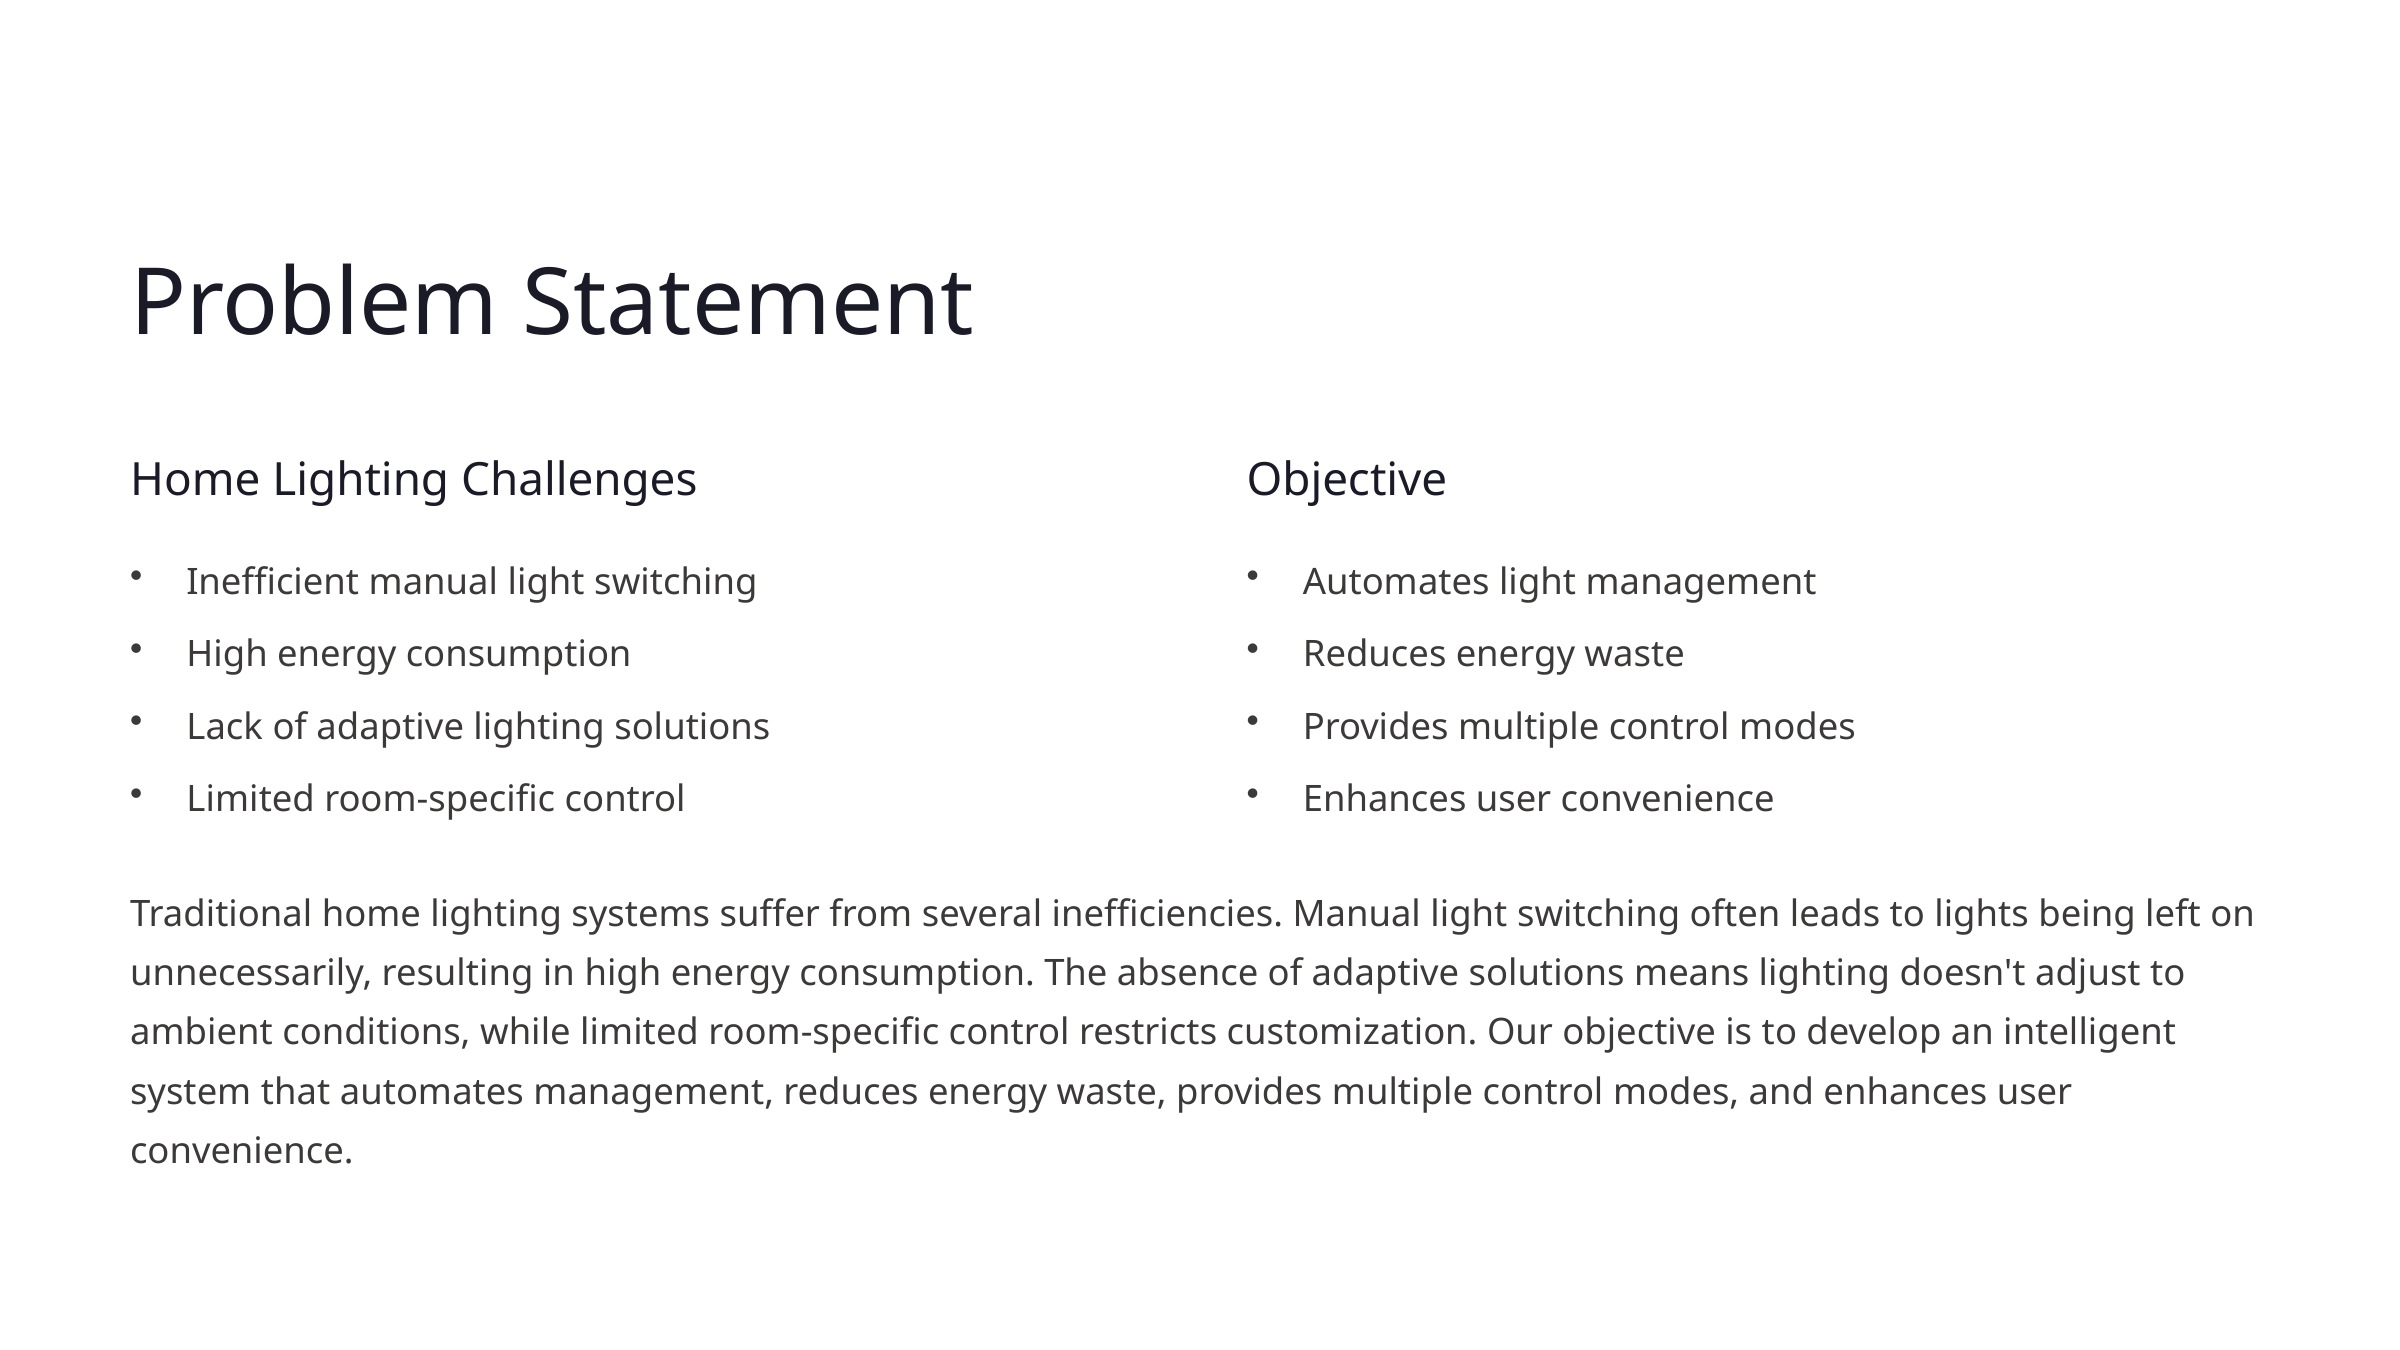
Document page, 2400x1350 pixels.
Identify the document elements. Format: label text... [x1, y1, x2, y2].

text_box Provides multiple control modes [1246, 687, 2271, 747]
text_box Home Lighting Challenges [130, 446, 703, 505]
text_box Inefficient manual light switching [130, 542, 1155, 602]
text_box High energy consumption [130, 614, 1155, 675]
text_box Objective [1246, 446, 1712, 505]
text_box Automates light management [1246, 542, 2271, 602]
text_box Lack of adaptive lighting solutions [130, 687, 1155, 747]
text_box Enhances user convenience [1246, 759, 2271, 820]
text_box Limited room-specific control [130, 759, 1155, 820]
text_box Reduces energy waste [1246, 614, 2271, 675]
text_box Traditional home lighting systems suffer from several inefficiencies. Manual light switching often leads to lights being left on unnecessarily, resulting in high energy consumption. The absence of adaptive solutions means lighting doesn't adjust to ambient conditions, while limited room-specific control restricts customization. Our objective is to develop an intelligent system that automates management, reduces energy waste, provides multiple control modes, and enhances user convenience. [130, 874, 2270, 1113]
text_box Problem Statement [130, 237, 1061, 354]
